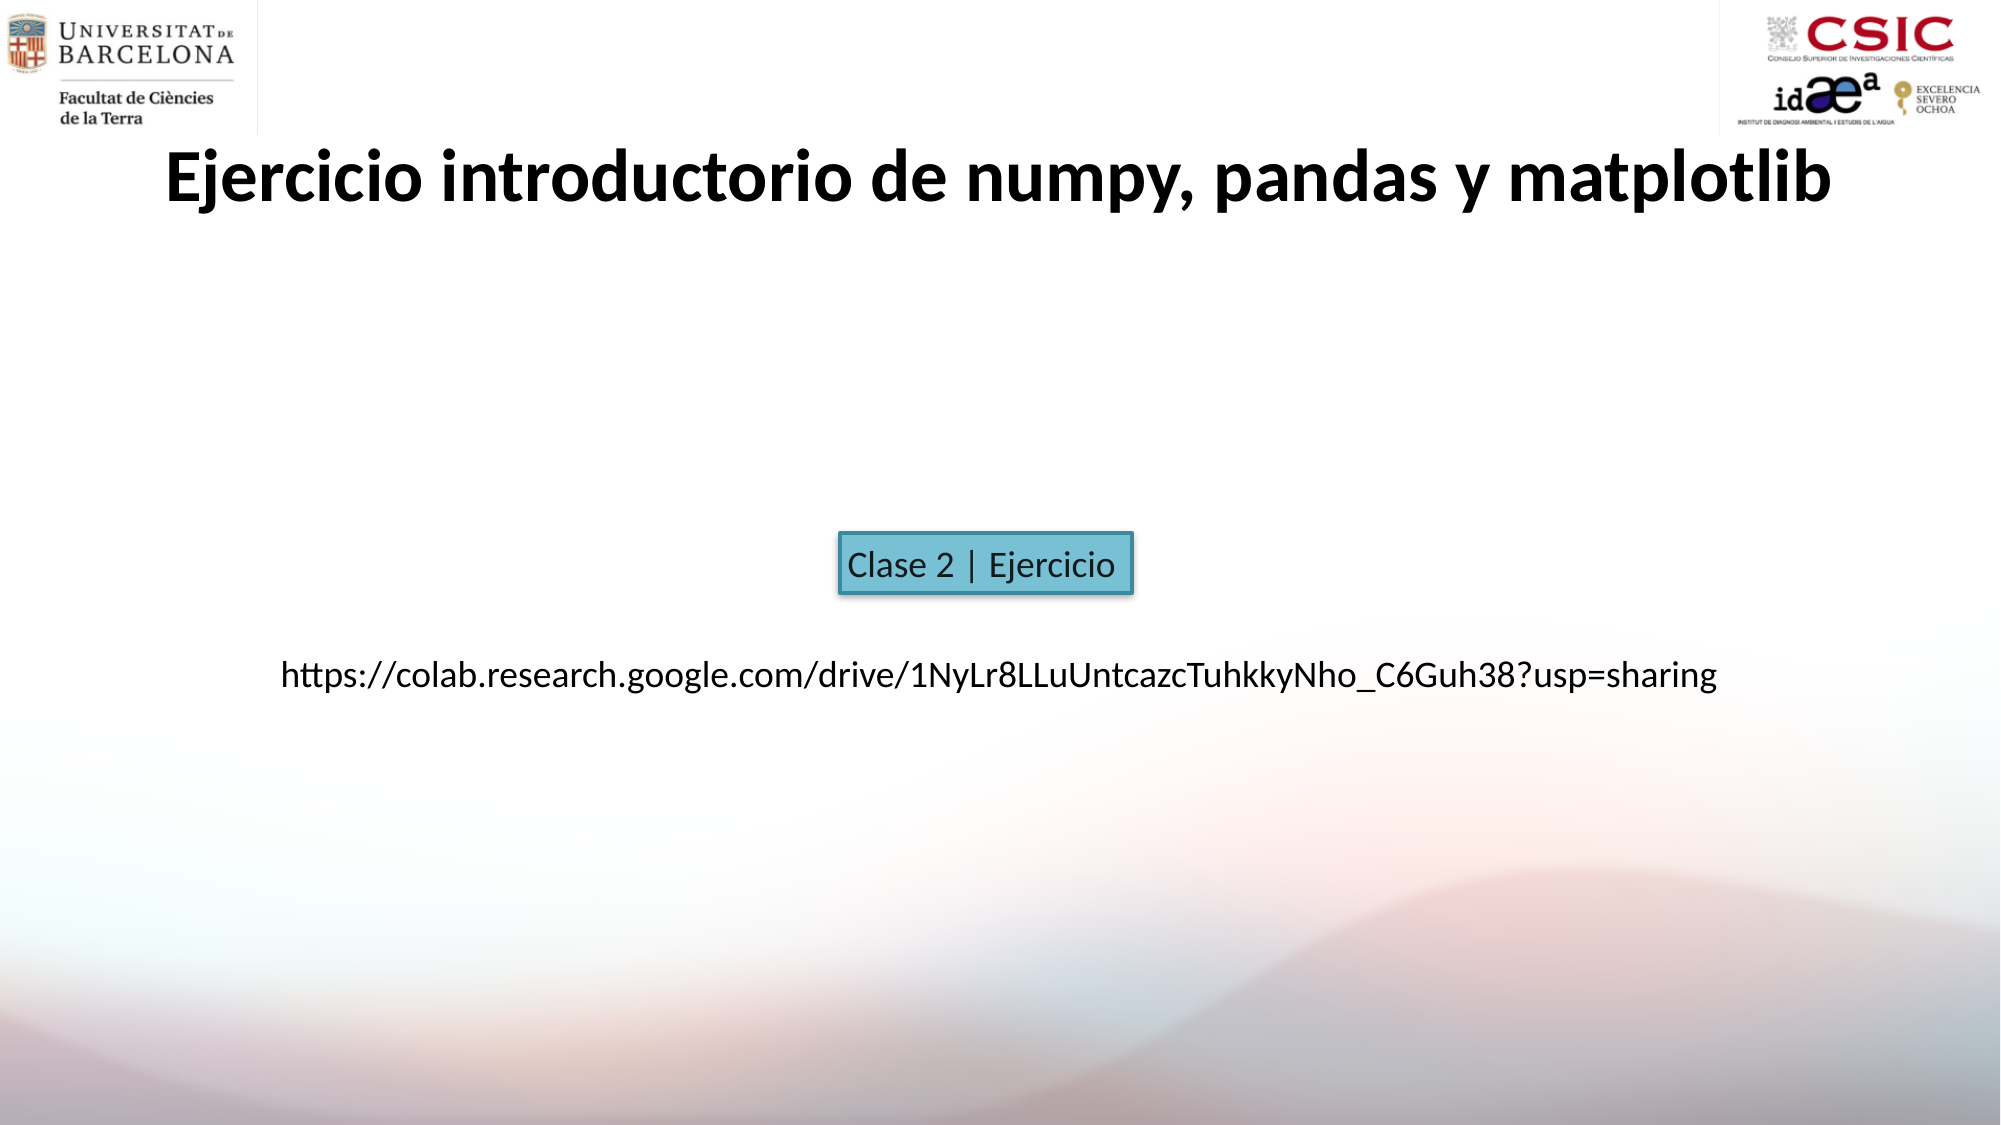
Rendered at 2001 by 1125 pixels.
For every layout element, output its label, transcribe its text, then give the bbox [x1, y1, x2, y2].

picture [0, 0, 2001, 1125]
text_box https://colab.research.google.com/drive/1NyLr8LLuUntcazcTuhkkyNho_C6Guh38?usp=sharing [273, 642, 1727, 702]
text_box Clase 2 | Ejercicio [840, 533, 1133, 593]
title Ejercicio introductorio de numpy, pandas y matplotlib [99, 102, 1901, 240]
